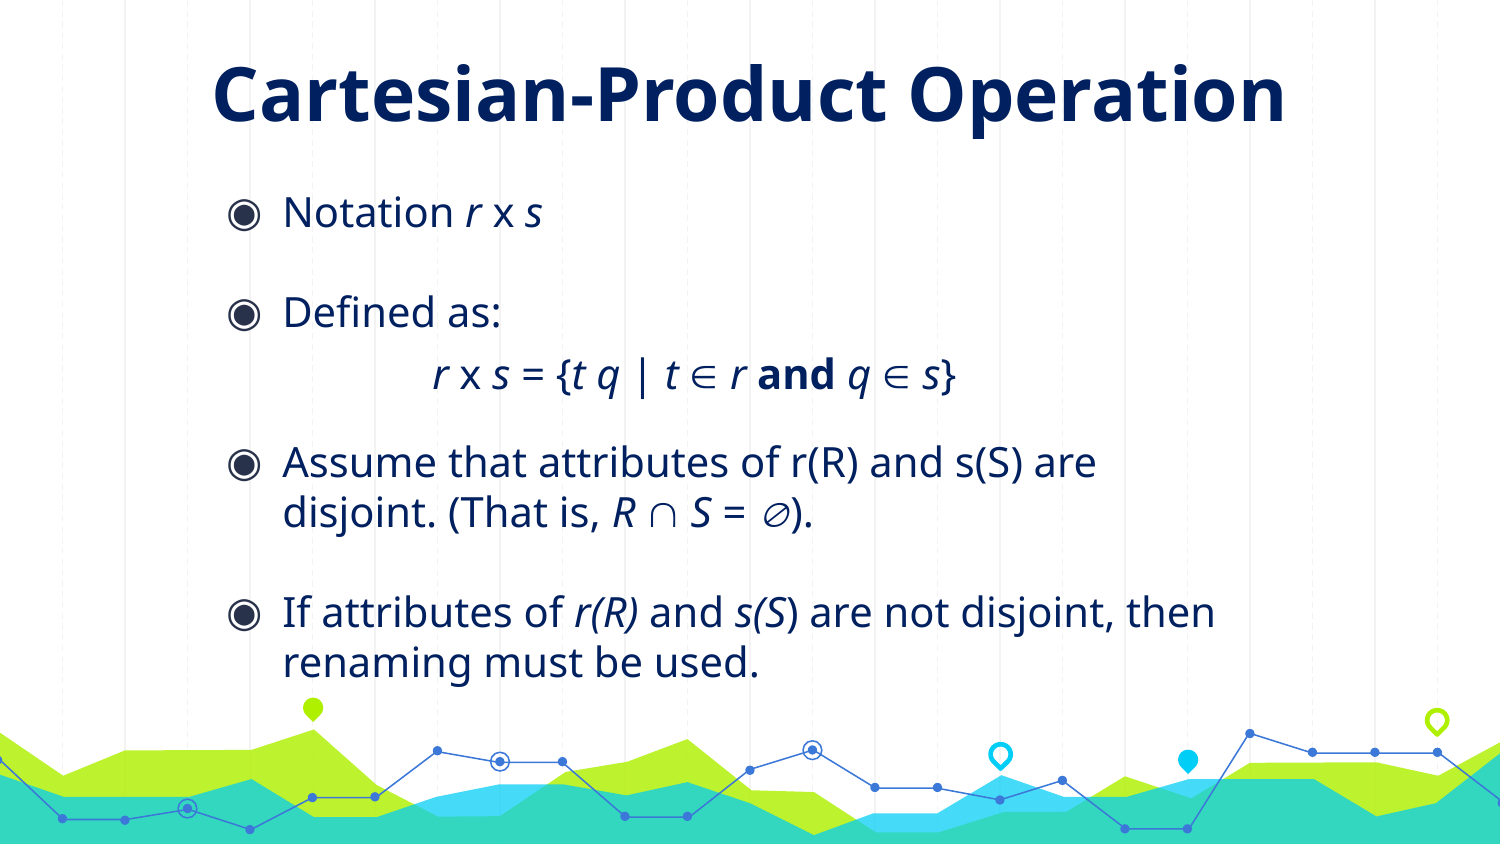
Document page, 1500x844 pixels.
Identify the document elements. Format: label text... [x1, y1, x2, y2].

list Notation r x s Defined as: r x s = {t q | t  r and q  s} Assume that attributes of r(R) and s(S) are disjoint. (That is, R  S = ). If attributes of r(R) and s(S) are not disjoint, then renaming must be used. [192, 170, 1246, 608]
title Cartesian-Product Operation [176, 34, 1324, 152]
